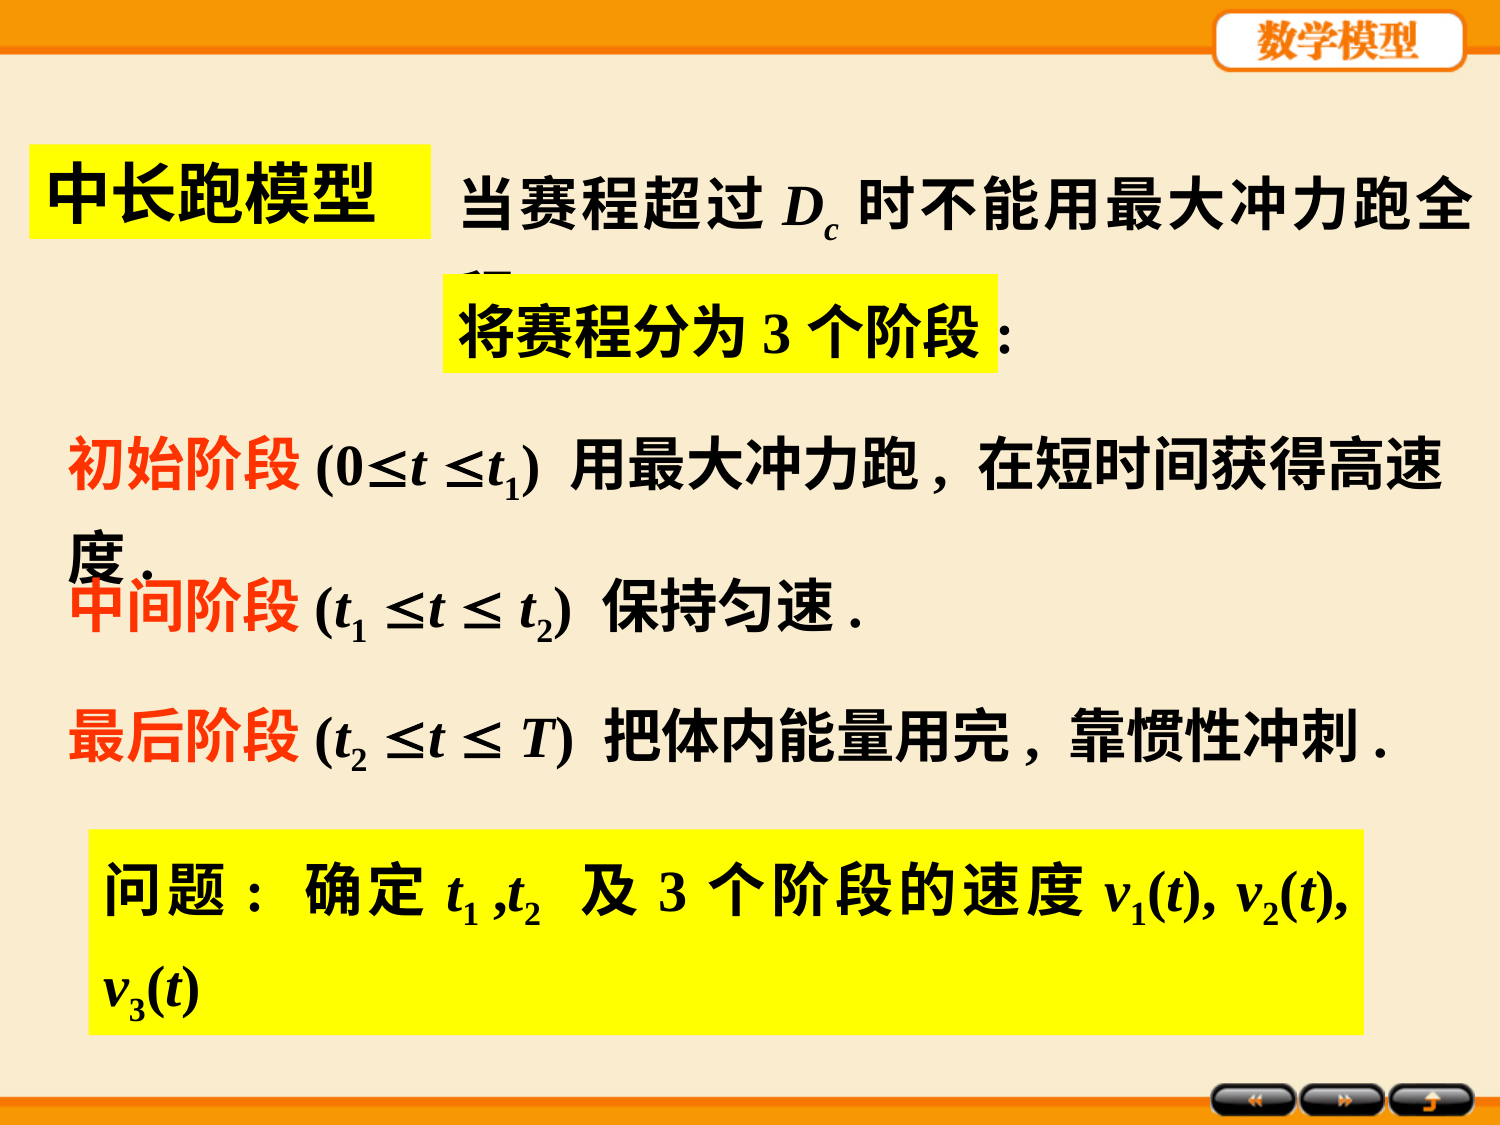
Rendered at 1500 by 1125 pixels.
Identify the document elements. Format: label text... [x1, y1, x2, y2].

text_box 将赛程分为3个阶段: [442, 274, 998, 373]
text_box 初始阶段(0t t1) 用最大冲力跑, 在短时间获得高速度. [53, 404, 1459, 545]
text_box 中间阶段(t1 t  t2) 保持匀速. [53, 545, 1471, 657]
text_box 当赛程超过Dc时不能用最大冲力跑全程 [442, 144, 1489, 339]
text_box 最后阶段(t2 t  T) 把体内能量用完, 靠惯性冲刺. [53, 675, 1471, 787]
picture [0, 0, 1500, 1125]
text_box 中长跑模型 [29, 144, 431, 239]
text_box 问题: 确定t1 ,t2 及3个阶段的速度v1(t), v2(t), v3(t) [88, 829, 1364, 1036]
